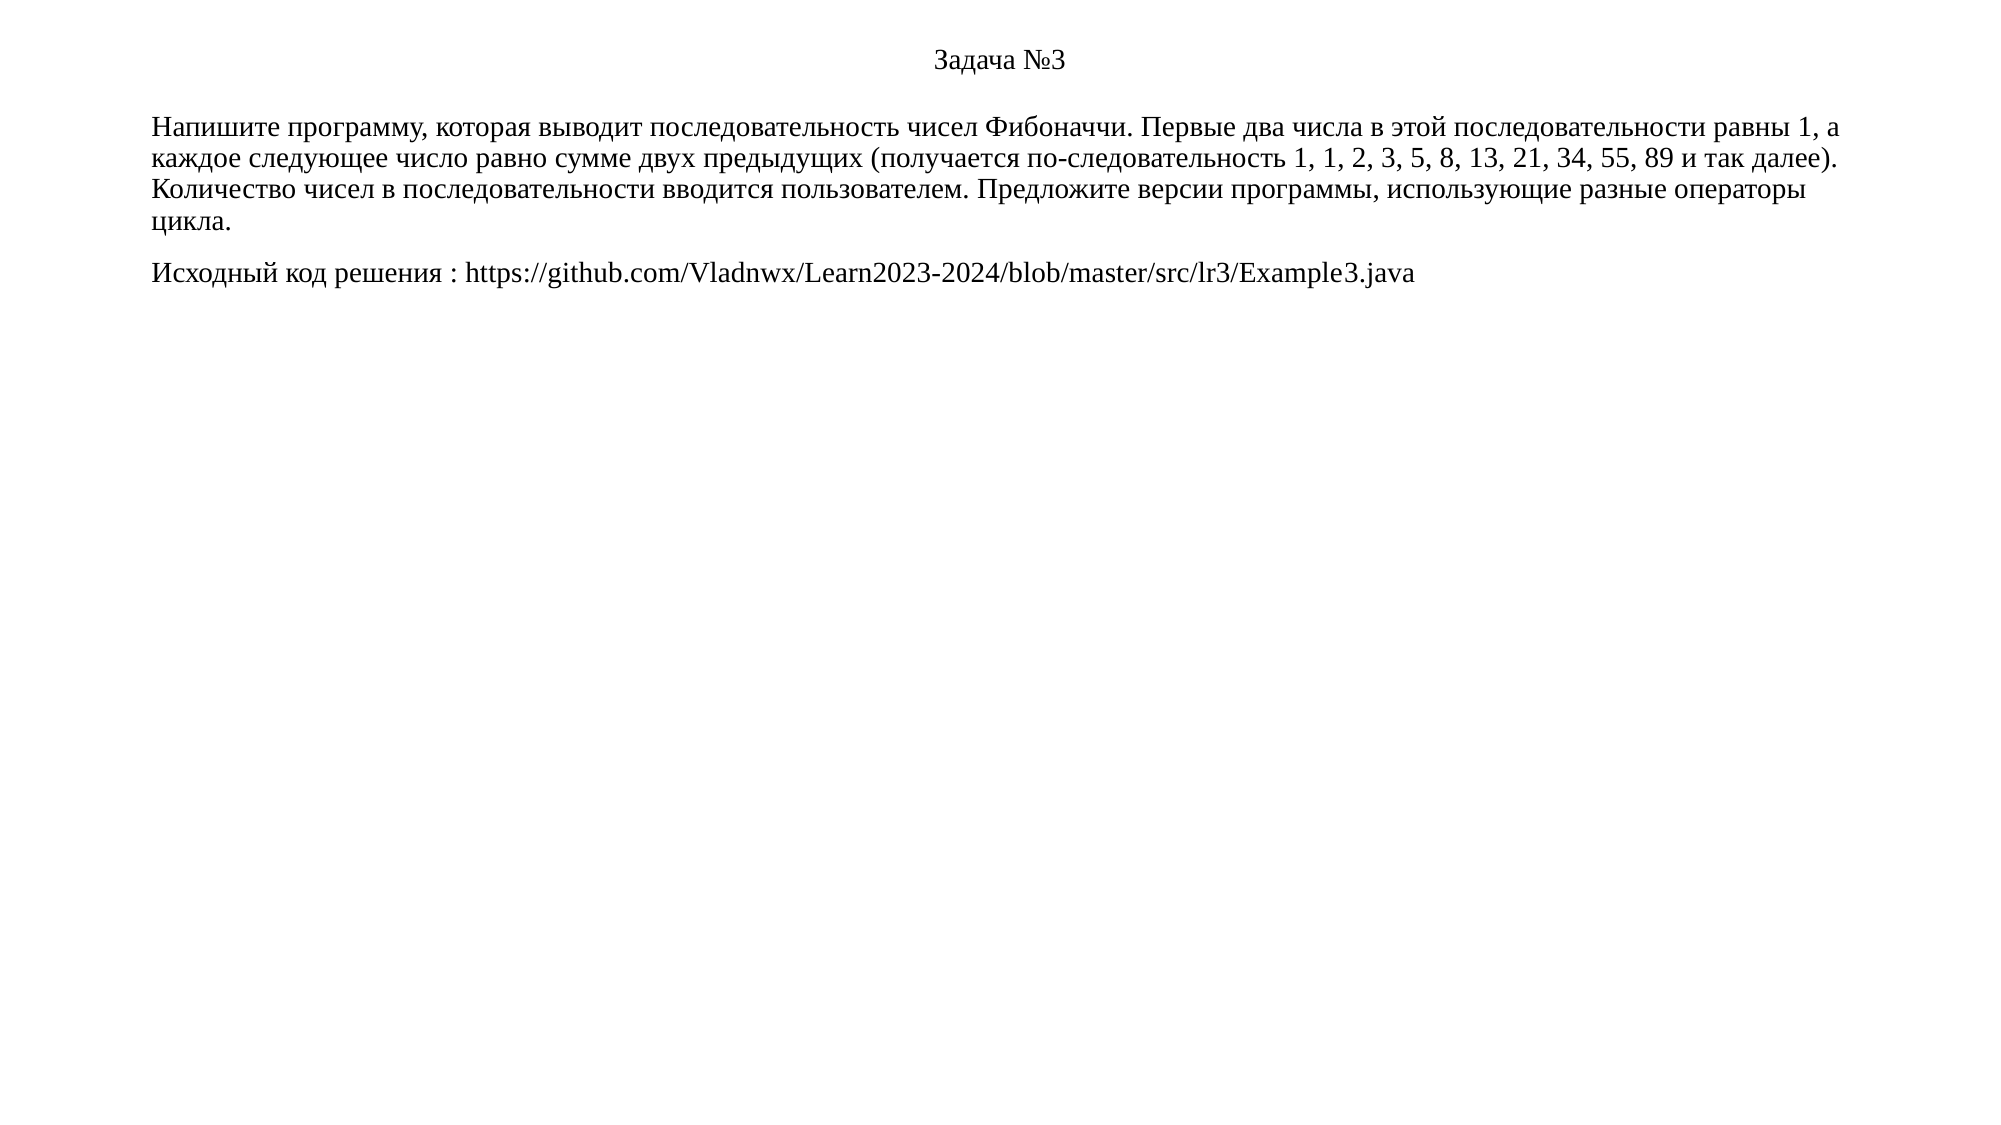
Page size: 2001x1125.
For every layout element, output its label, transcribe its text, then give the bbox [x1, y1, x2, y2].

title Задача №3 [137, 28, 1863, 84]
list Напишите программу, которая выводит последовательность чисел Фибоначчи. Первые два числа в этой последовательности равны 1, а каждое следующее число равно сумме двух предыдущих (получается по-следовательность 1, 1, 2, 3, 5, 8, 13, 21, 34, 55, 89 и так далее). Количество чисел в последовательности вводится пользователем. Предложите версии программы, использующие разные операторы цикла. Исходный код решения : https://github.com/Vladnwx/Learn2023-2024/blob/master/src/lr3/Example3.java [136, 103, 1862, 643]
